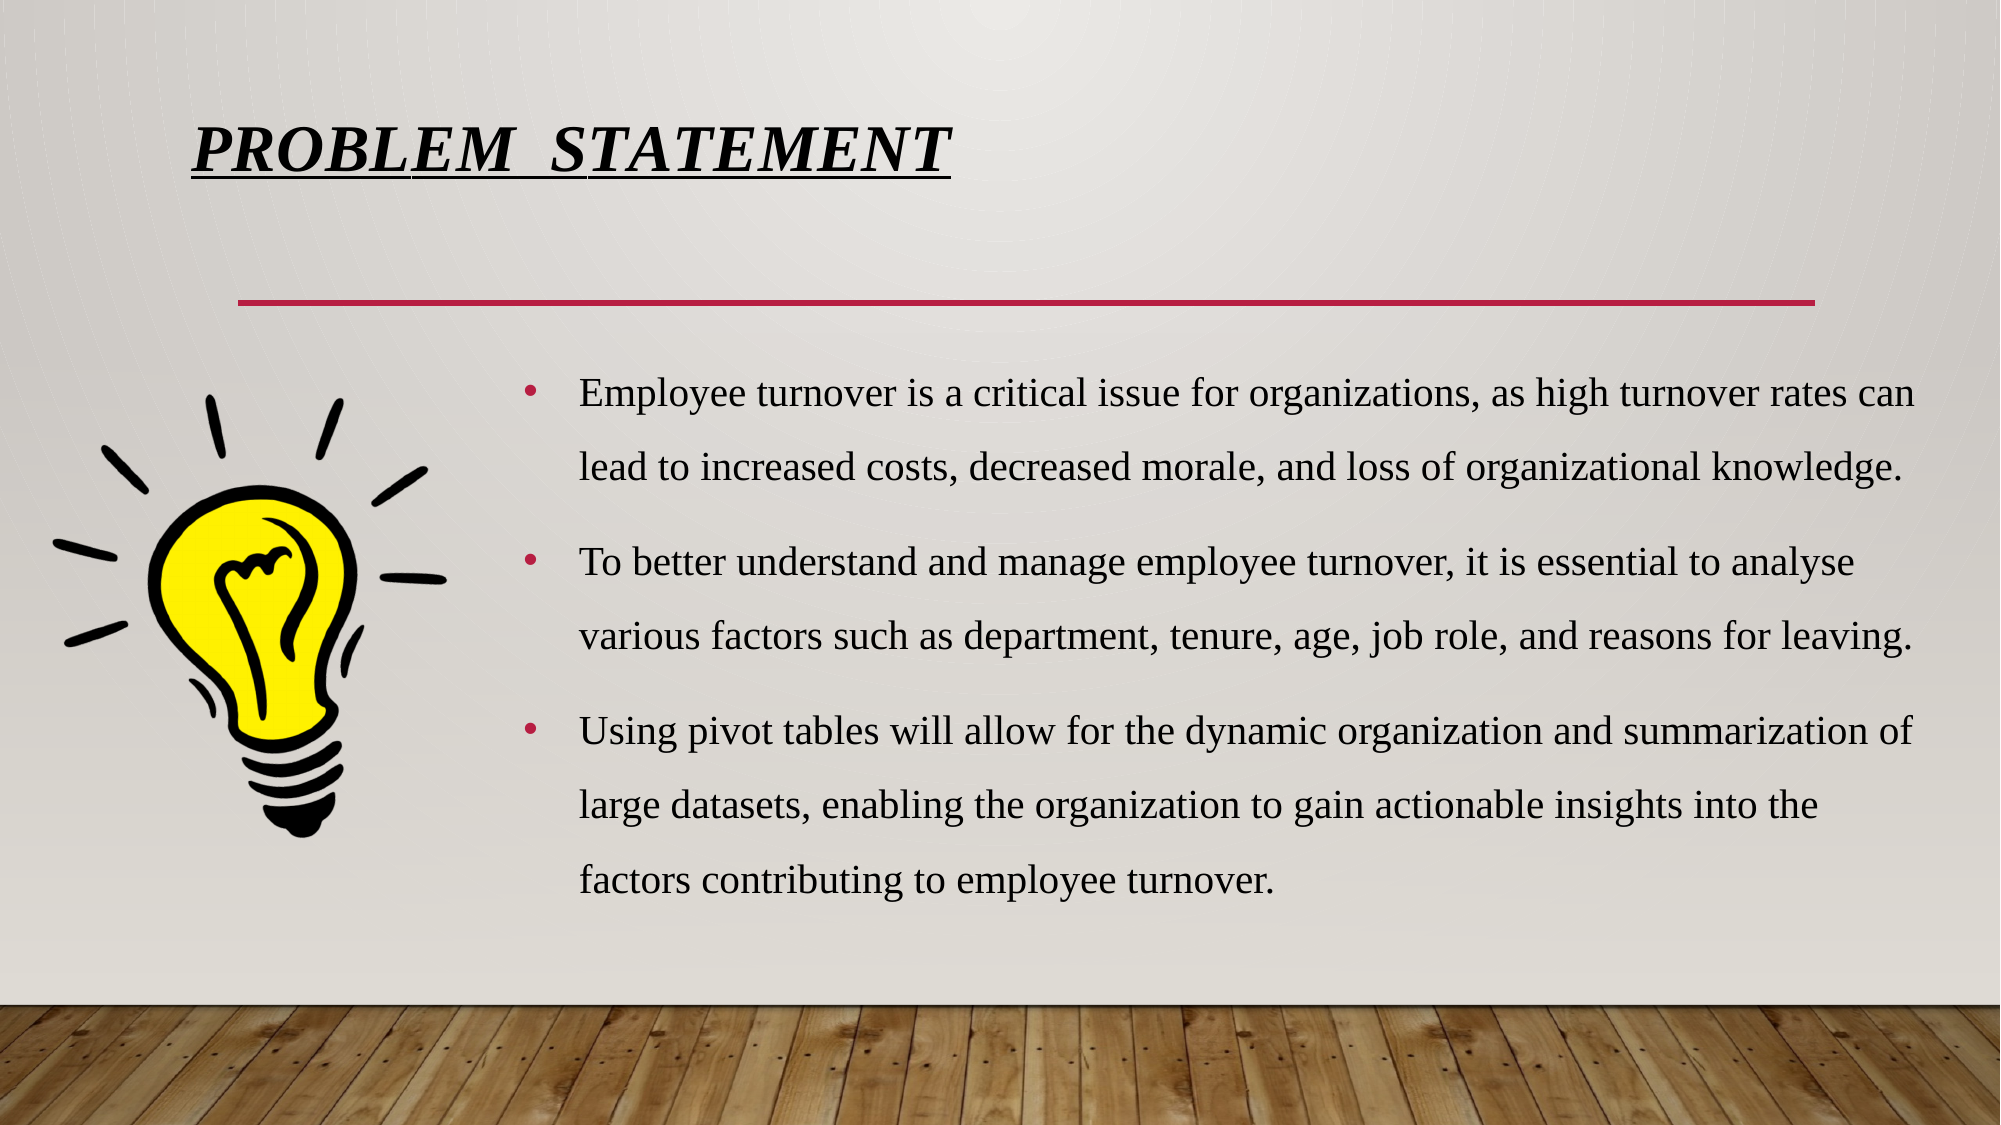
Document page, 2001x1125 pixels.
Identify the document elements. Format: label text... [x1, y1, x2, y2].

list Employee turnover is a critical issue for organizations, as high turnover rates can lead to increased costs, decreased morale, and loss of organizational knowledge. To better understand and manage employee turnover, it is essential to analyse various factors such as department, tenure, age, job role, and reasons for leaving. Using pivot tables will allow for the dynamic organization and summarization of large datasets, enabling the organization to gain actionable insights into the factors contributing to employee turnover. [508, 332, 1942, 958]
picture [0, 1005, 2000, 1125]
title PROBLEM STATEMENT [189, 102, 1942, 294]
picture [28, 361, 482, 869]
